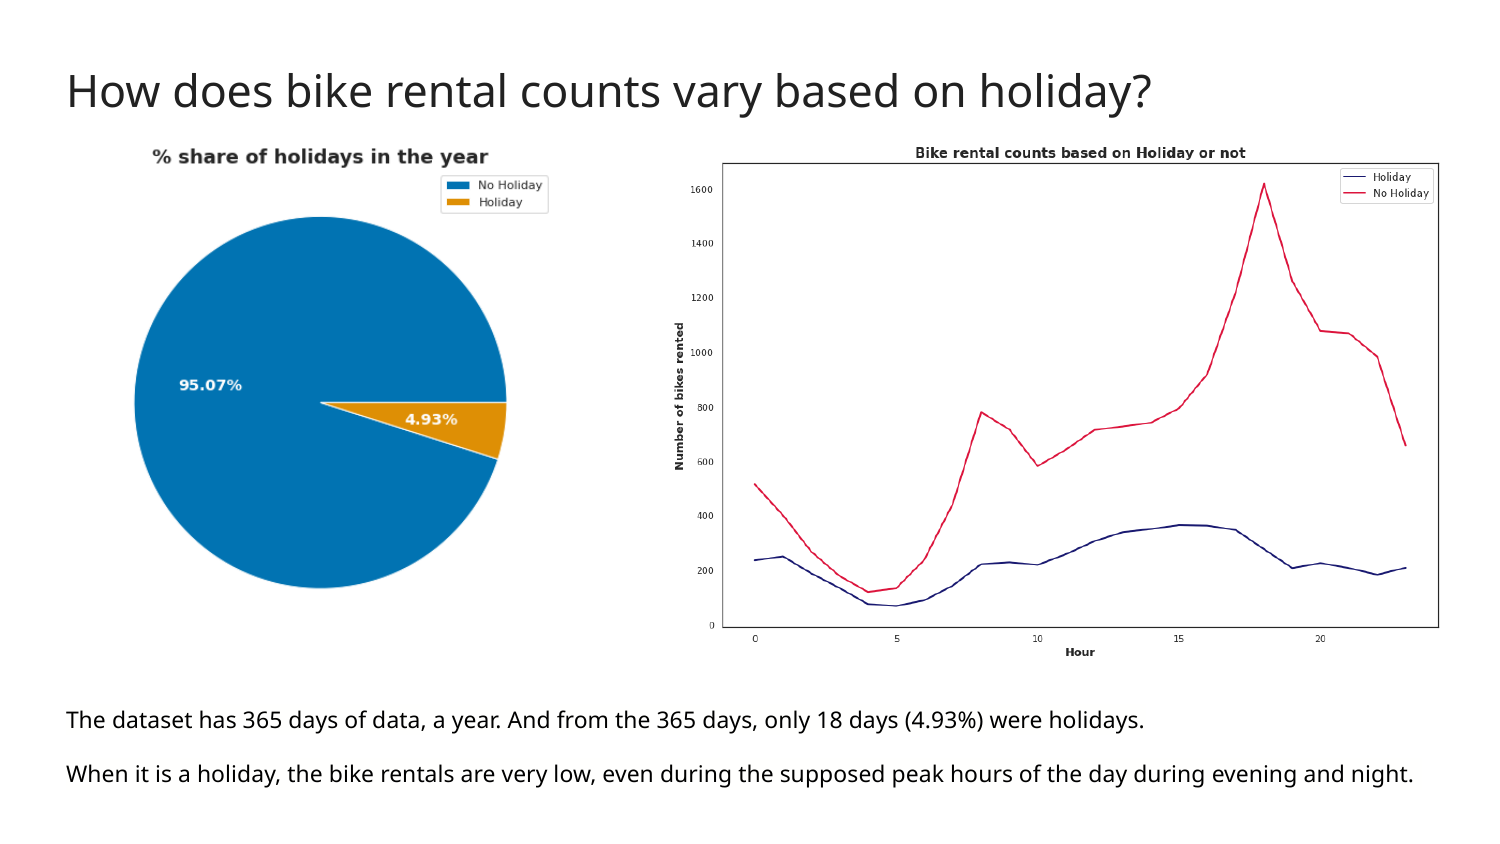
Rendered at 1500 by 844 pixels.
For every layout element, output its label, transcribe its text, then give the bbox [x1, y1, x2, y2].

picture [16, 141, 596, 644]
picture [669, 141, 1443, 664]
title How does bike rental counts vary based on holiday? [51, 48, 1449, 180]
list The dataset has 365 days of data, a year. And from the 365 days, only 18 days (4.93%) were holidays. When it is a holiday, the bike rentals are very low, even during the supposed peak hours of the day during evening and night. [51, 663, 1449, 829]
